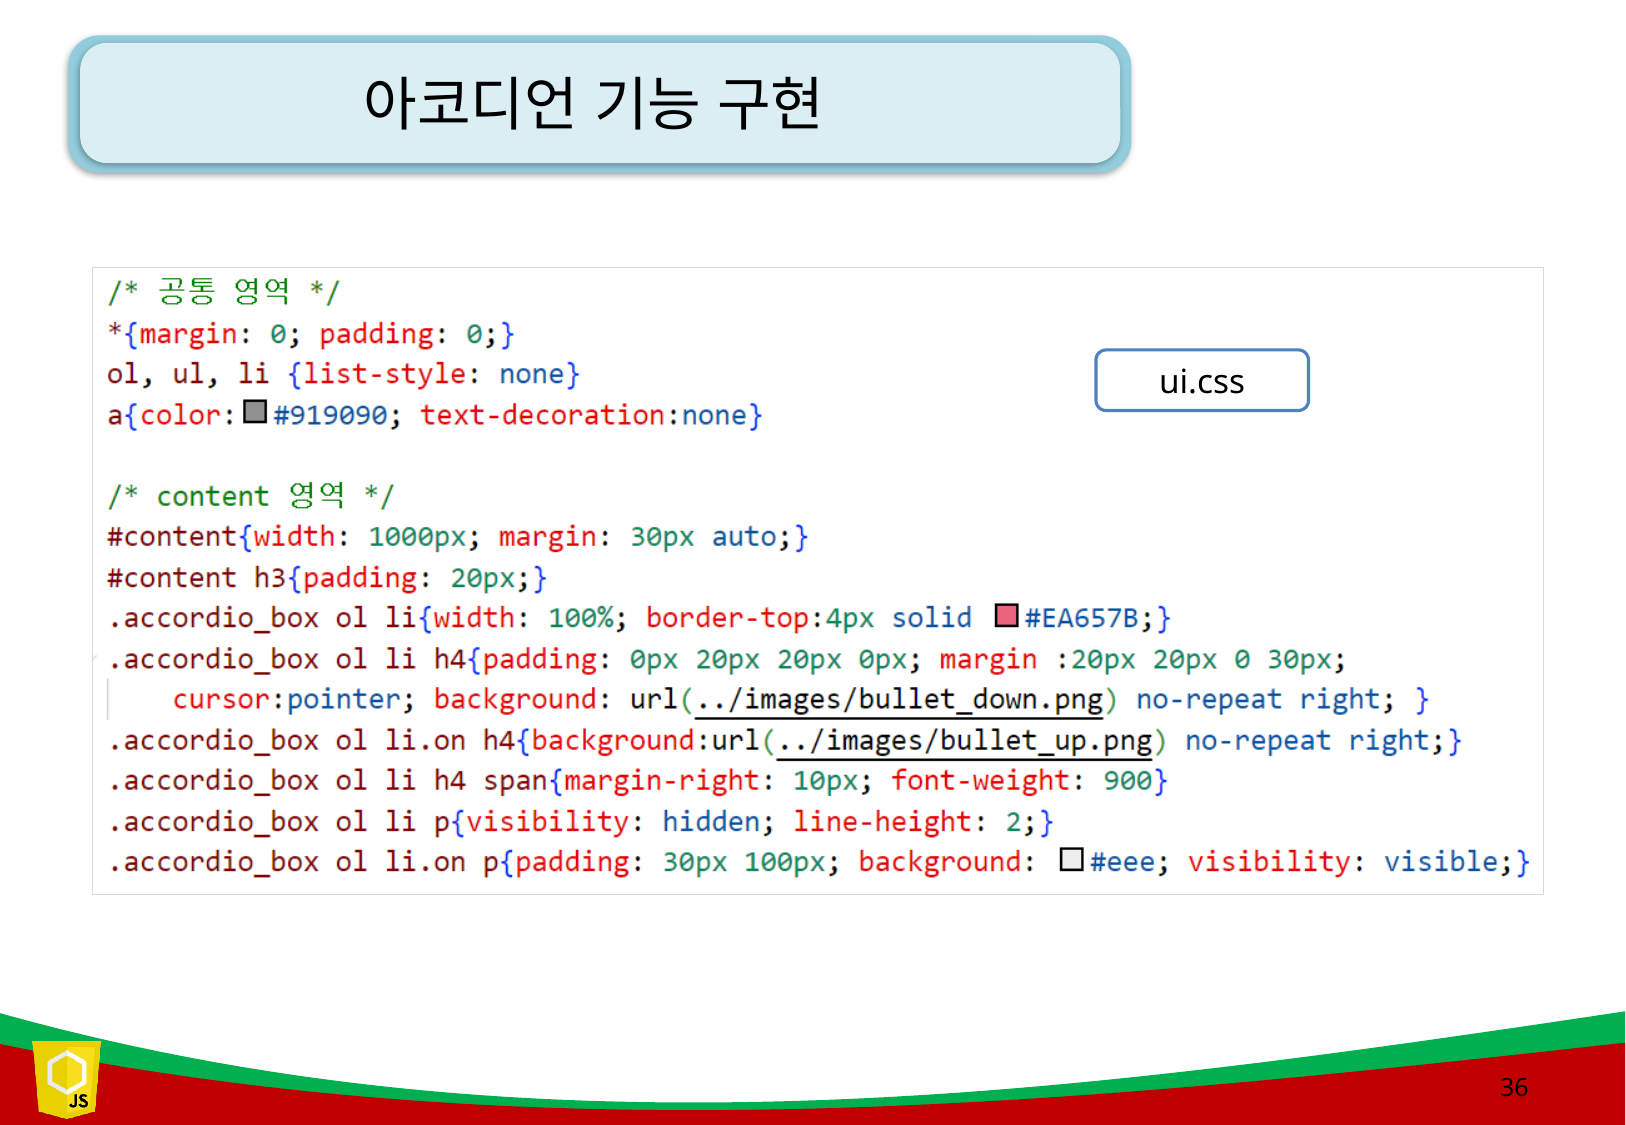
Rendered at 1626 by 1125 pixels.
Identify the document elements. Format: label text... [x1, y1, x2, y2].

title 아코디언 기능 구현 [68, 32, 1121, 173]
picture [92, 266, 1544, 895]
slide_number 36 [1452, 1058, 1544, 1119]
picture [32, 1041, 101, 1119]
